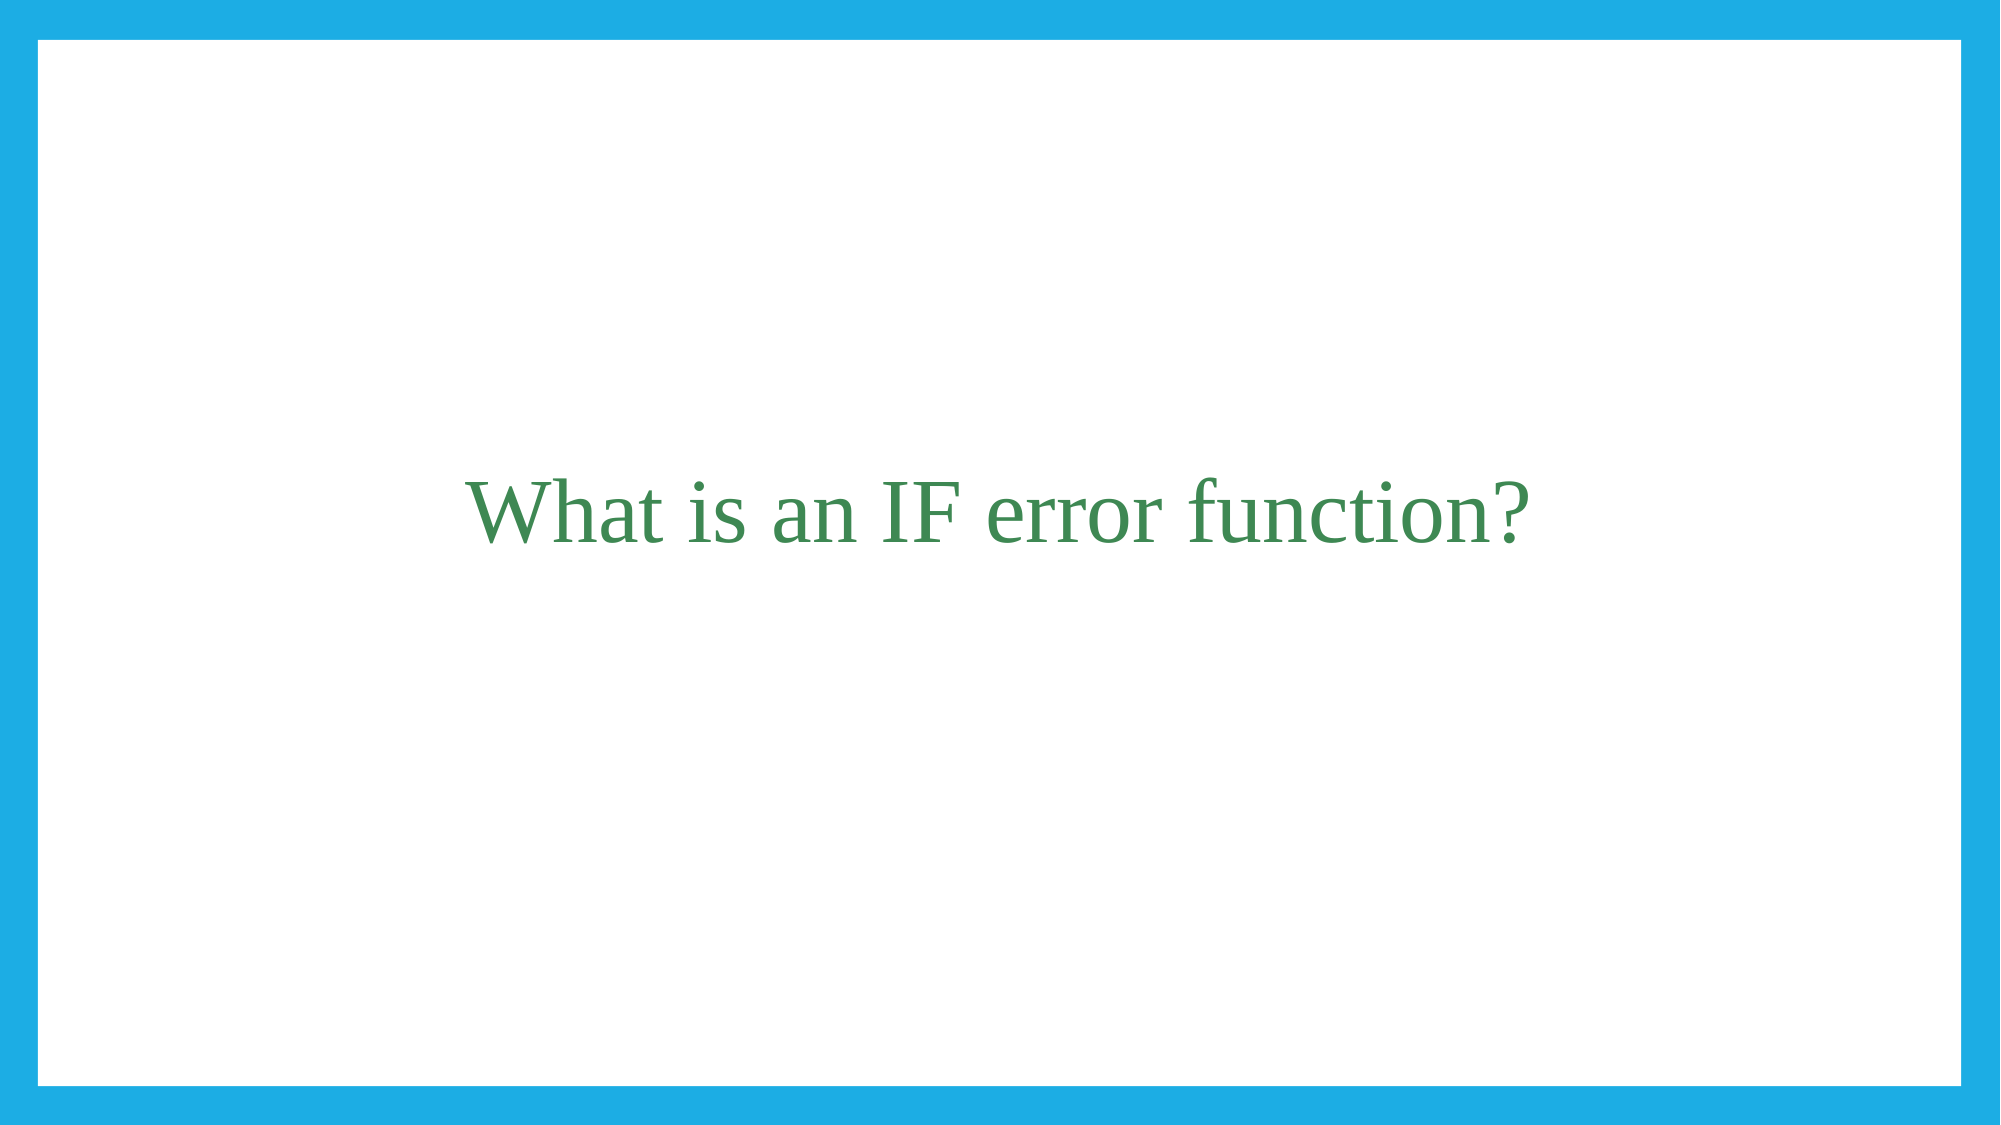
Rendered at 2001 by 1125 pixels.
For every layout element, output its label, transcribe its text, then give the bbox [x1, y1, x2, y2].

text_box What is an IF error function? [131, 443, 1869, 569]
